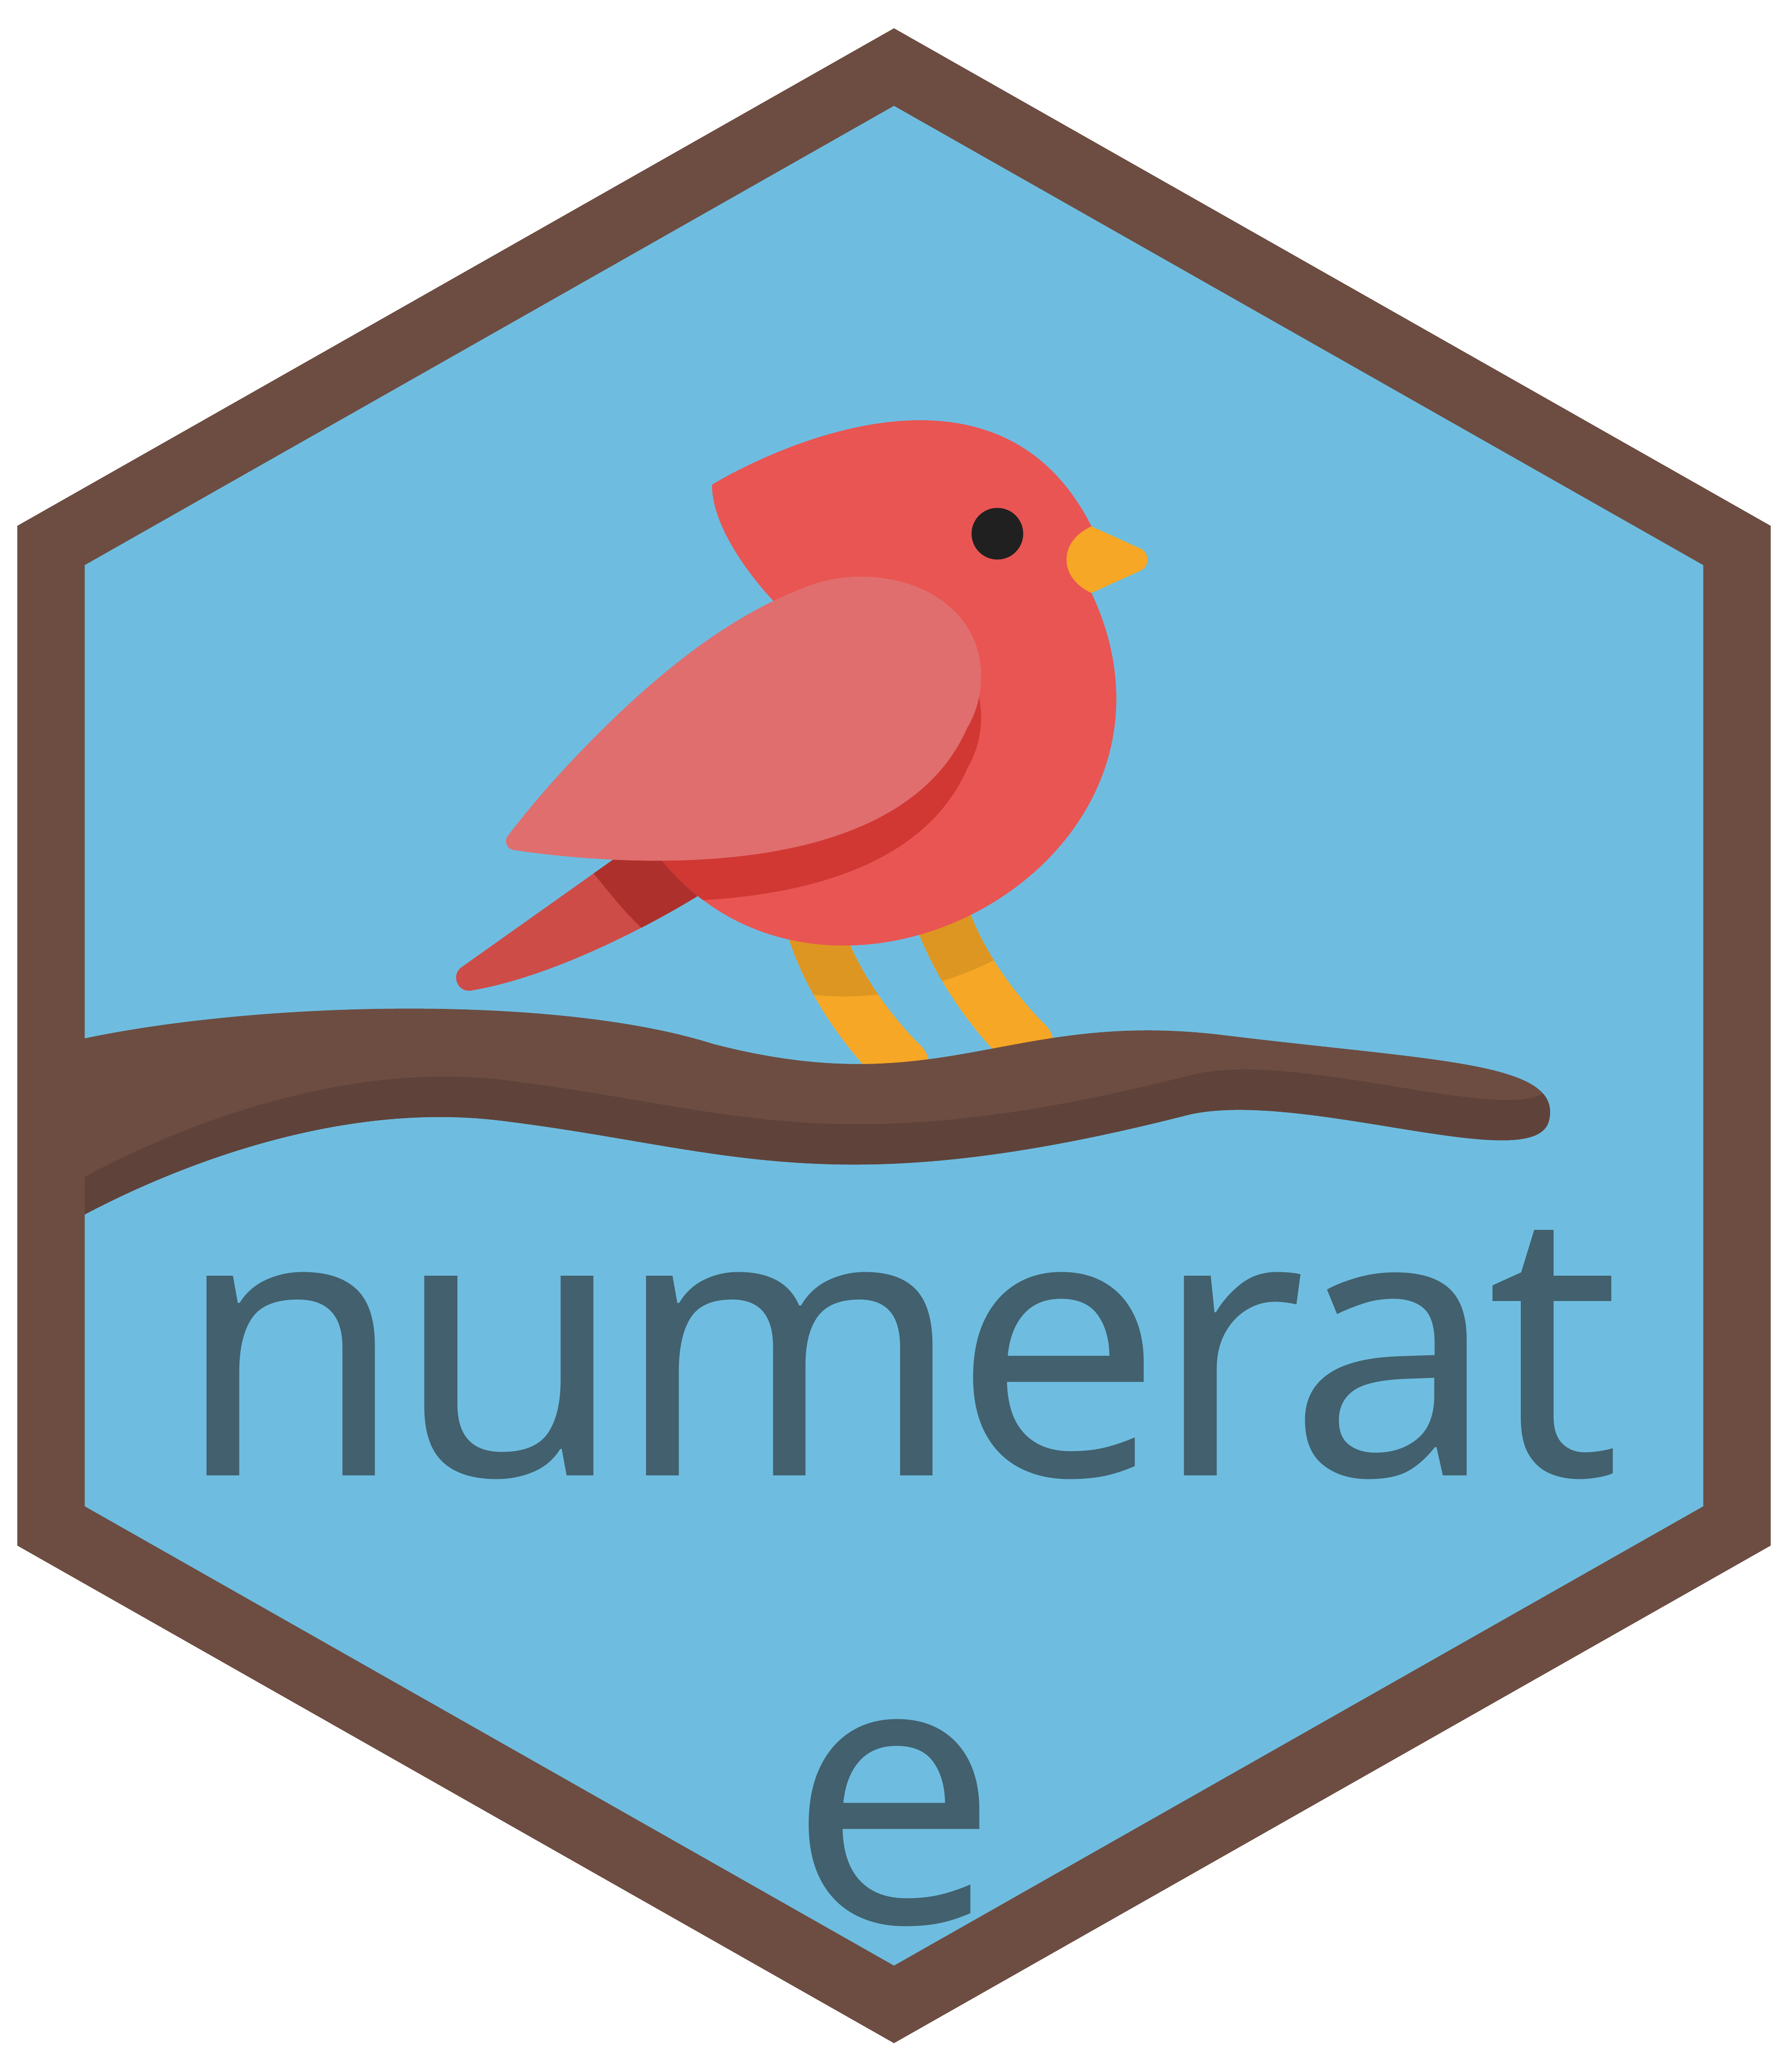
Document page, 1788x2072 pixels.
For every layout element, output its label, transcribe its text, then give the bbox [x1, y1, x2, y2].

text_box [50, 66, 1738, 2005]
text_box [456, 420, 1148, 983]
text_box numerate [84, 1546, 886, 2001]
text_box numerate [902, 1546, 1703, 2001]
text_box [63, 983, 1540, 1326]
